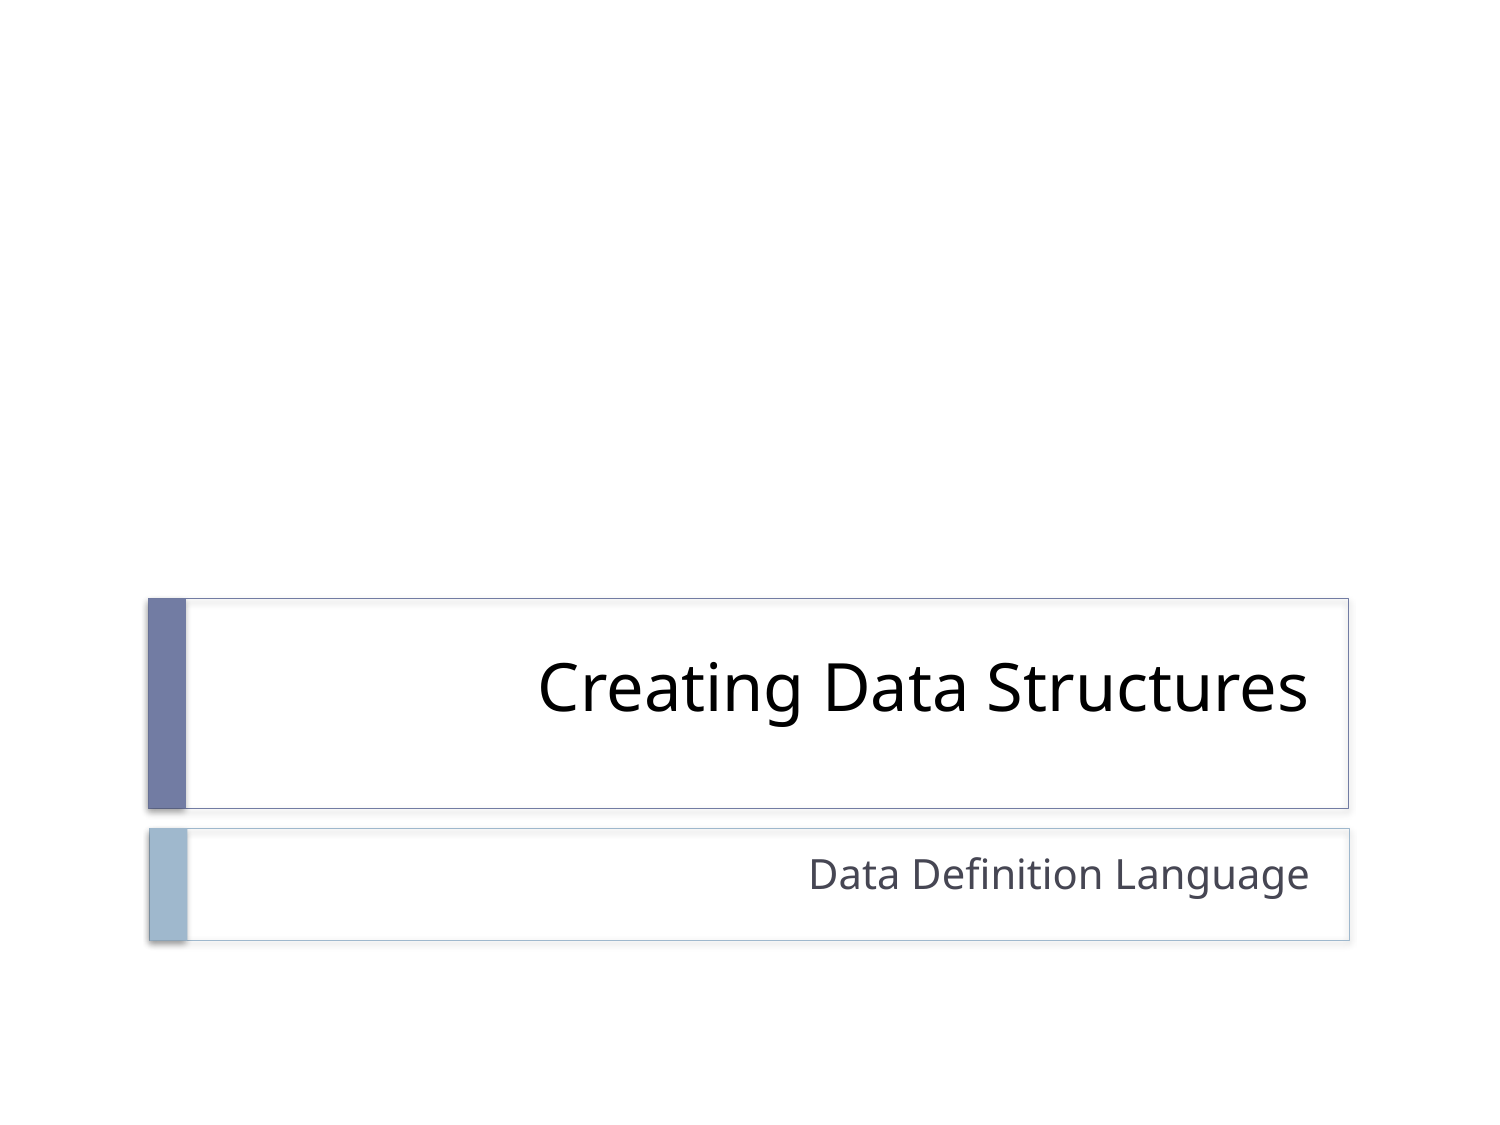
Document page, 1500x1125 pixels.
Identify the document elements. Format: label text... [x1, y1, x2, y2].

title Creating Data Structures [200, 637, 1325, 800]
subtitle Data Definition Language [200, 840, 1325, 929]
